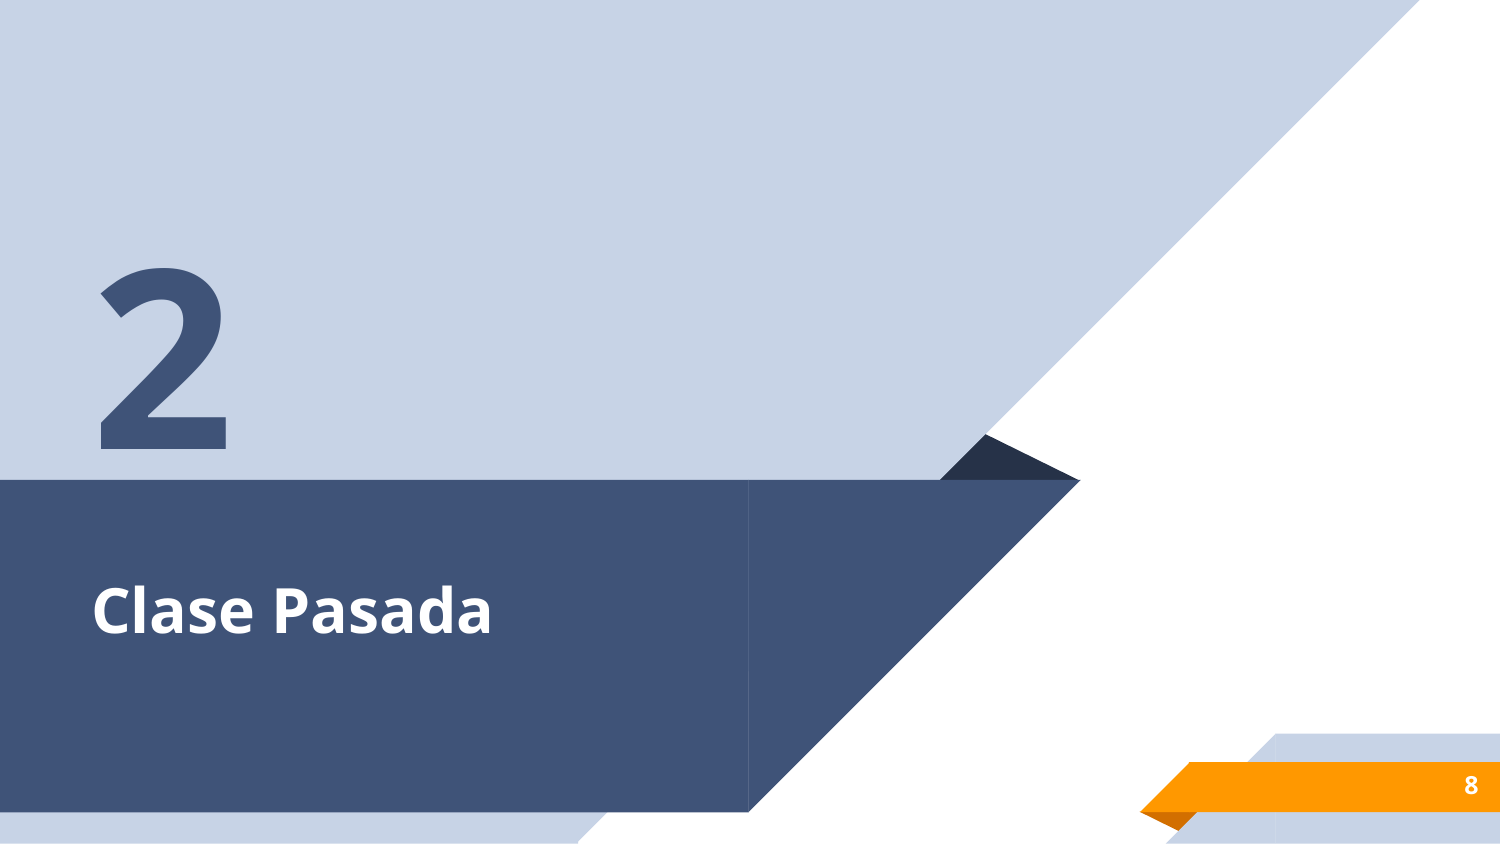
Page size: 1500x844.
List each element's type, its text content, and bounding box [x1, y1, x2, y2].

slide_number 8 [1249, 760, 1494, 813]
text_box 2 [76, 0, 434, 515]
title Clase Pasada [76, 470, 748, 662]
